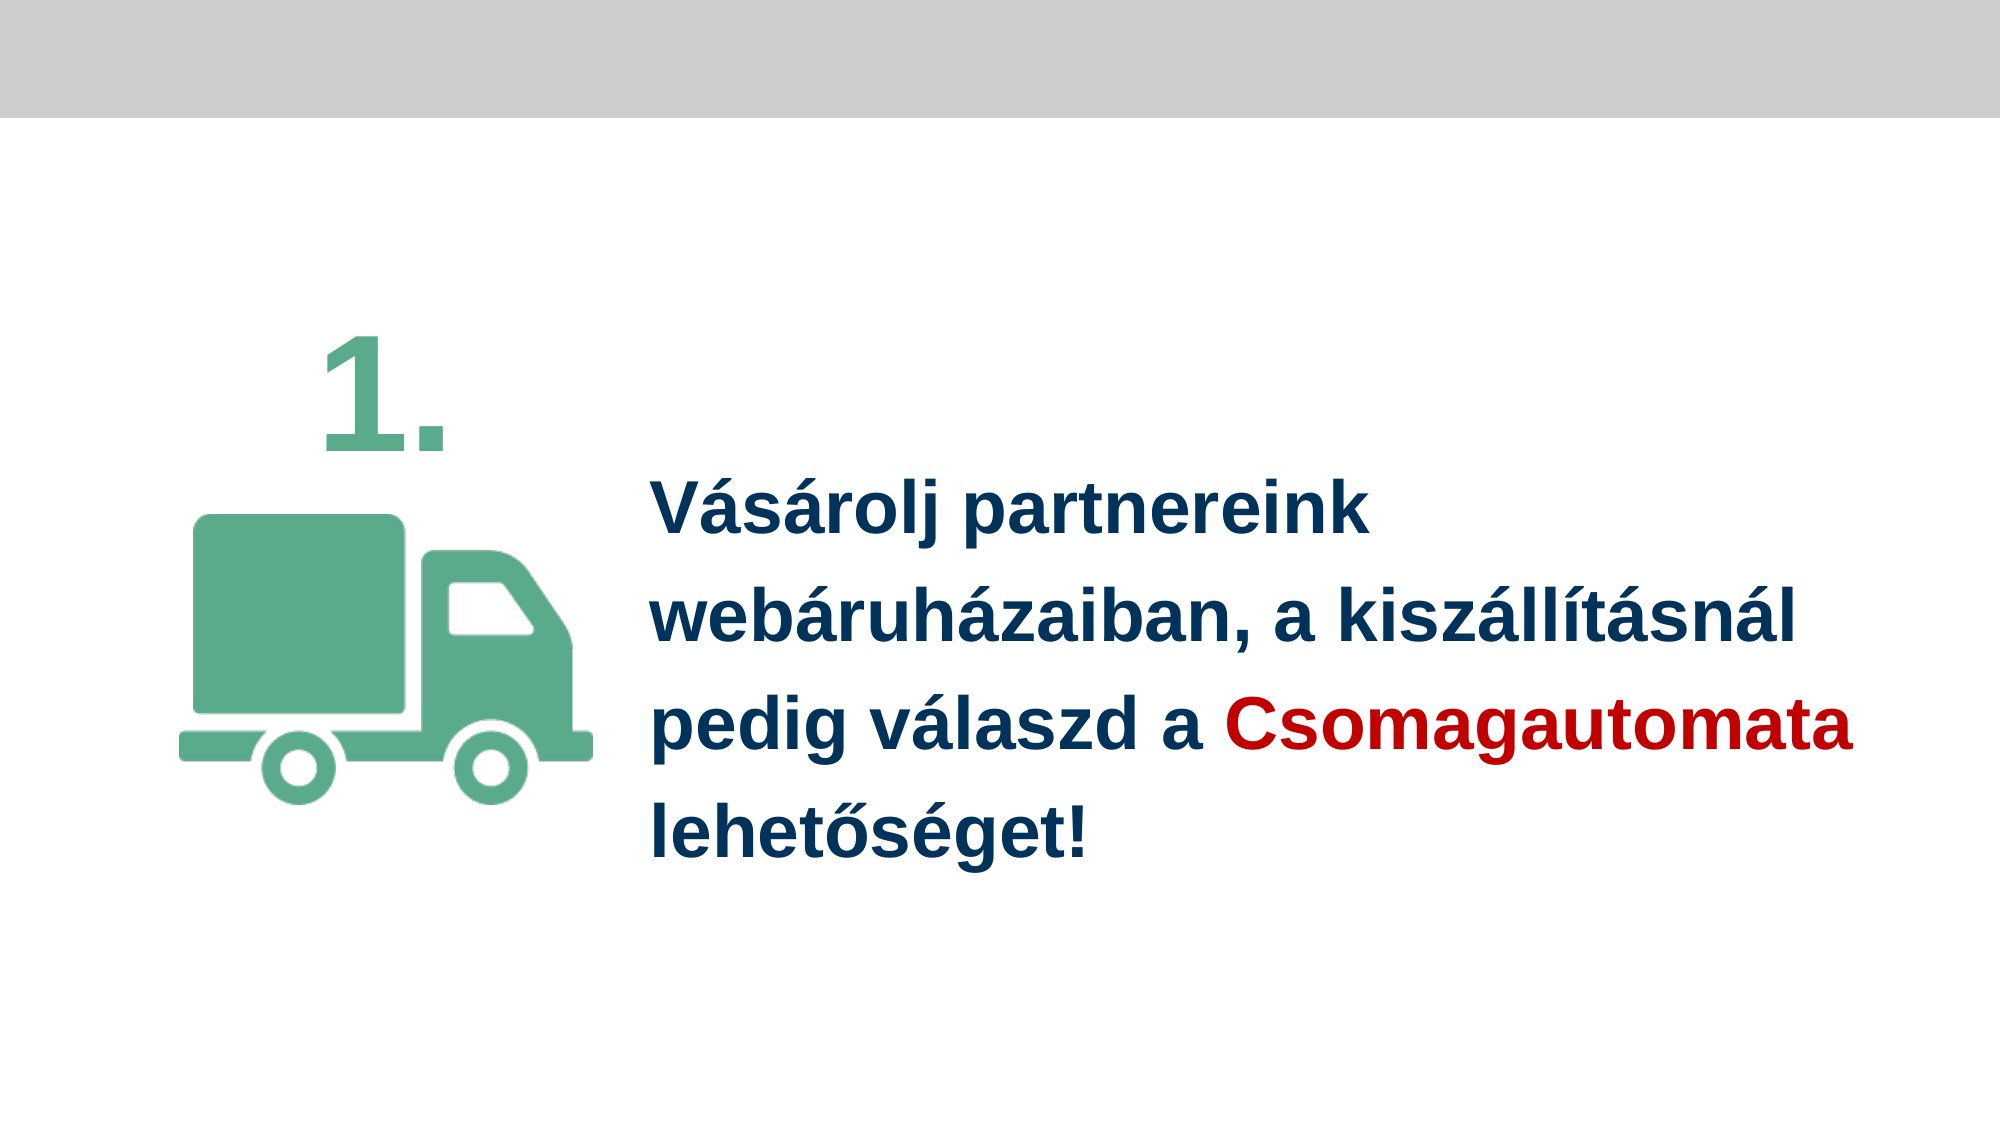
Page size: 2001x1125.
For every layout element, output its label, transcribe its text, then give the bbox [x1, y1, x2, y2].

picture [179, 514, 593, 806]
list 1. [137, 299, 634, 1014]
list Vásárolj partnereink webáruházaiban, a kiszállításnál pedig válaszd a Csomagautomata lehetőséget! [634, 299, 1971, 1014]
